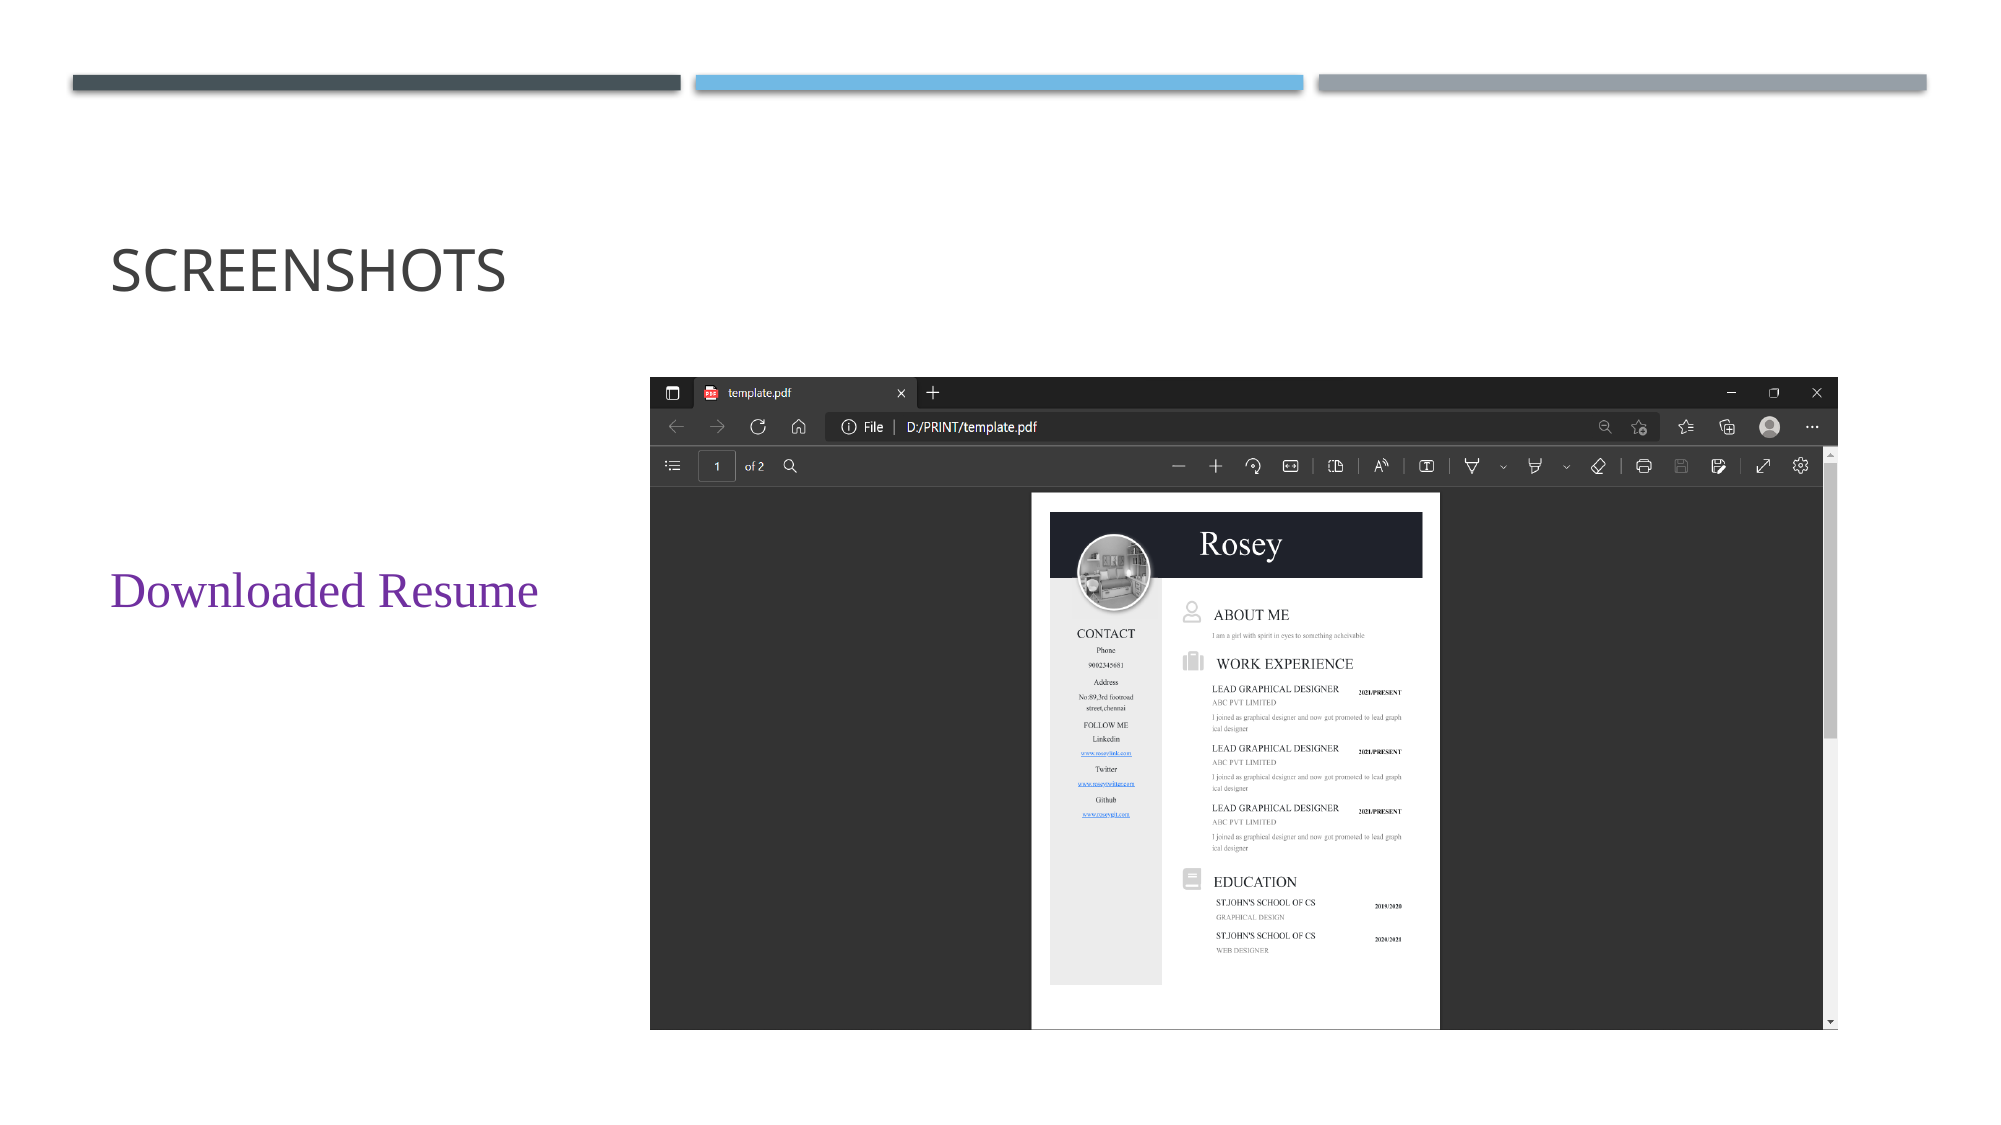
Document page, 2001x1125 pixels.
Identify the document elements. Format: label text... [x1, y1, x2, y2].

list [650, 377, 1839, 1030]
text_box Downloaded Resume [95, 550, 644, 625]
title screenshots [95, 115, 1905, 311]
